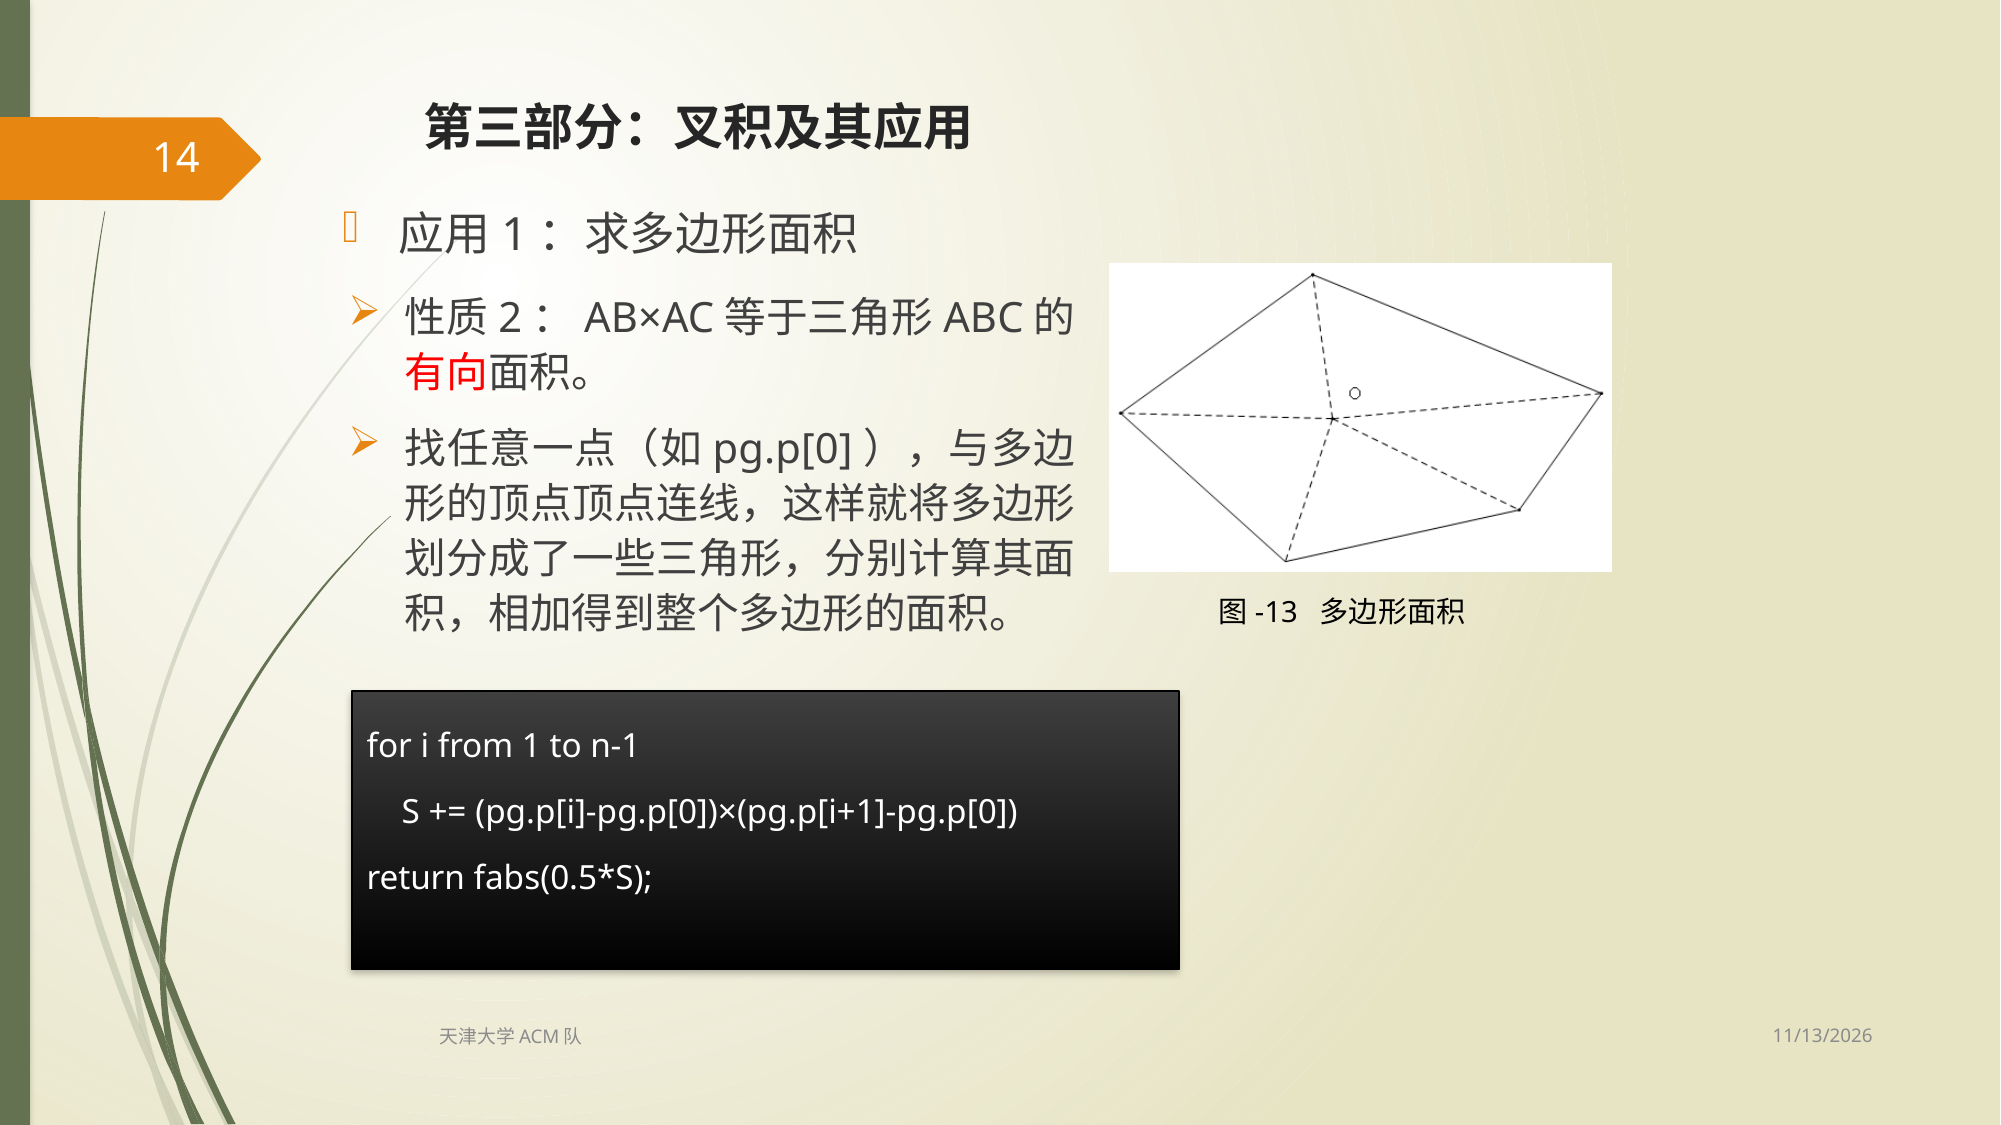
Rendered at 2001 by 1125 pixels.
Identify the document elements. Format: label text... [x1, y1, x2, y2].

text_box 应用1：求多边形面积 [327, 183, 1567, 282]
slide_number 14 [87, 129, 216, 190]
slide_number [1699, 1005, 1888, 1067]
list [1108, 263, 1612, 572]
text_box 性质2：AB×AC等于三角形ABC的有向面积。 找任意一点（如pg.p[0]），与多边形的顶点顶点连线，这样就将多边形划分成了一些三角形，分别计算其面积，相加得到整个多边形的面积。 [333, 278, 1091, 652]
text_box for i from 1 to n-1 S += (pg.p[i]-pg.p[0])×(pg.p[i+1]-pg.p[0]) return fabs(0.5*S); [351, 690, 1180, 970]
footer 天津大学ACM队 [424, 1006, 1675, 1067]
title 第三部分：叉积及其应用 [408, 88, 1870, 205]
text_box 图-13 多边形面积 [1192, 585, 1493, 636]
